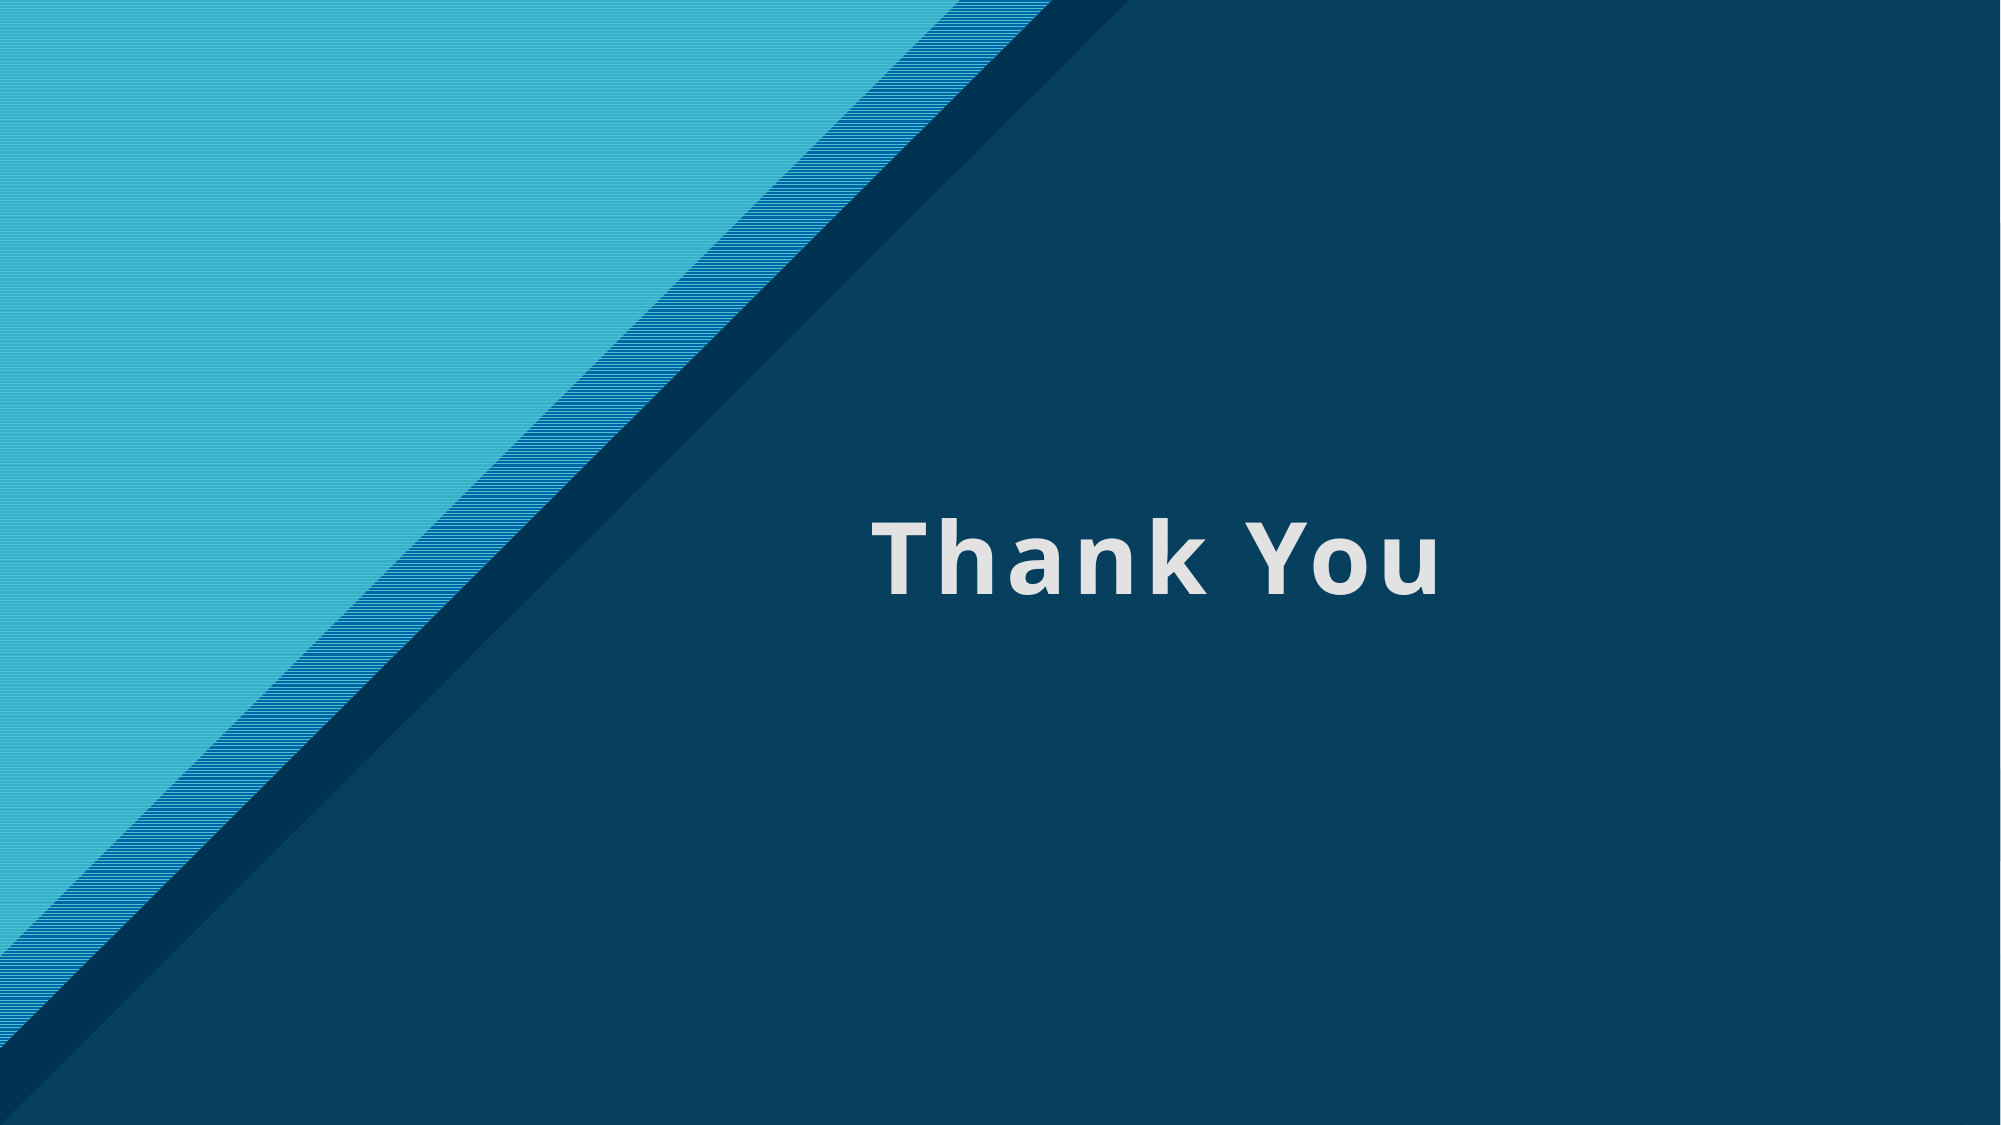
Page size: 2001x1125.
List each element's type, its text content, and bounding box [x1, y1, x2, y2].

title Thank You [855, 460, 1668, 665]
